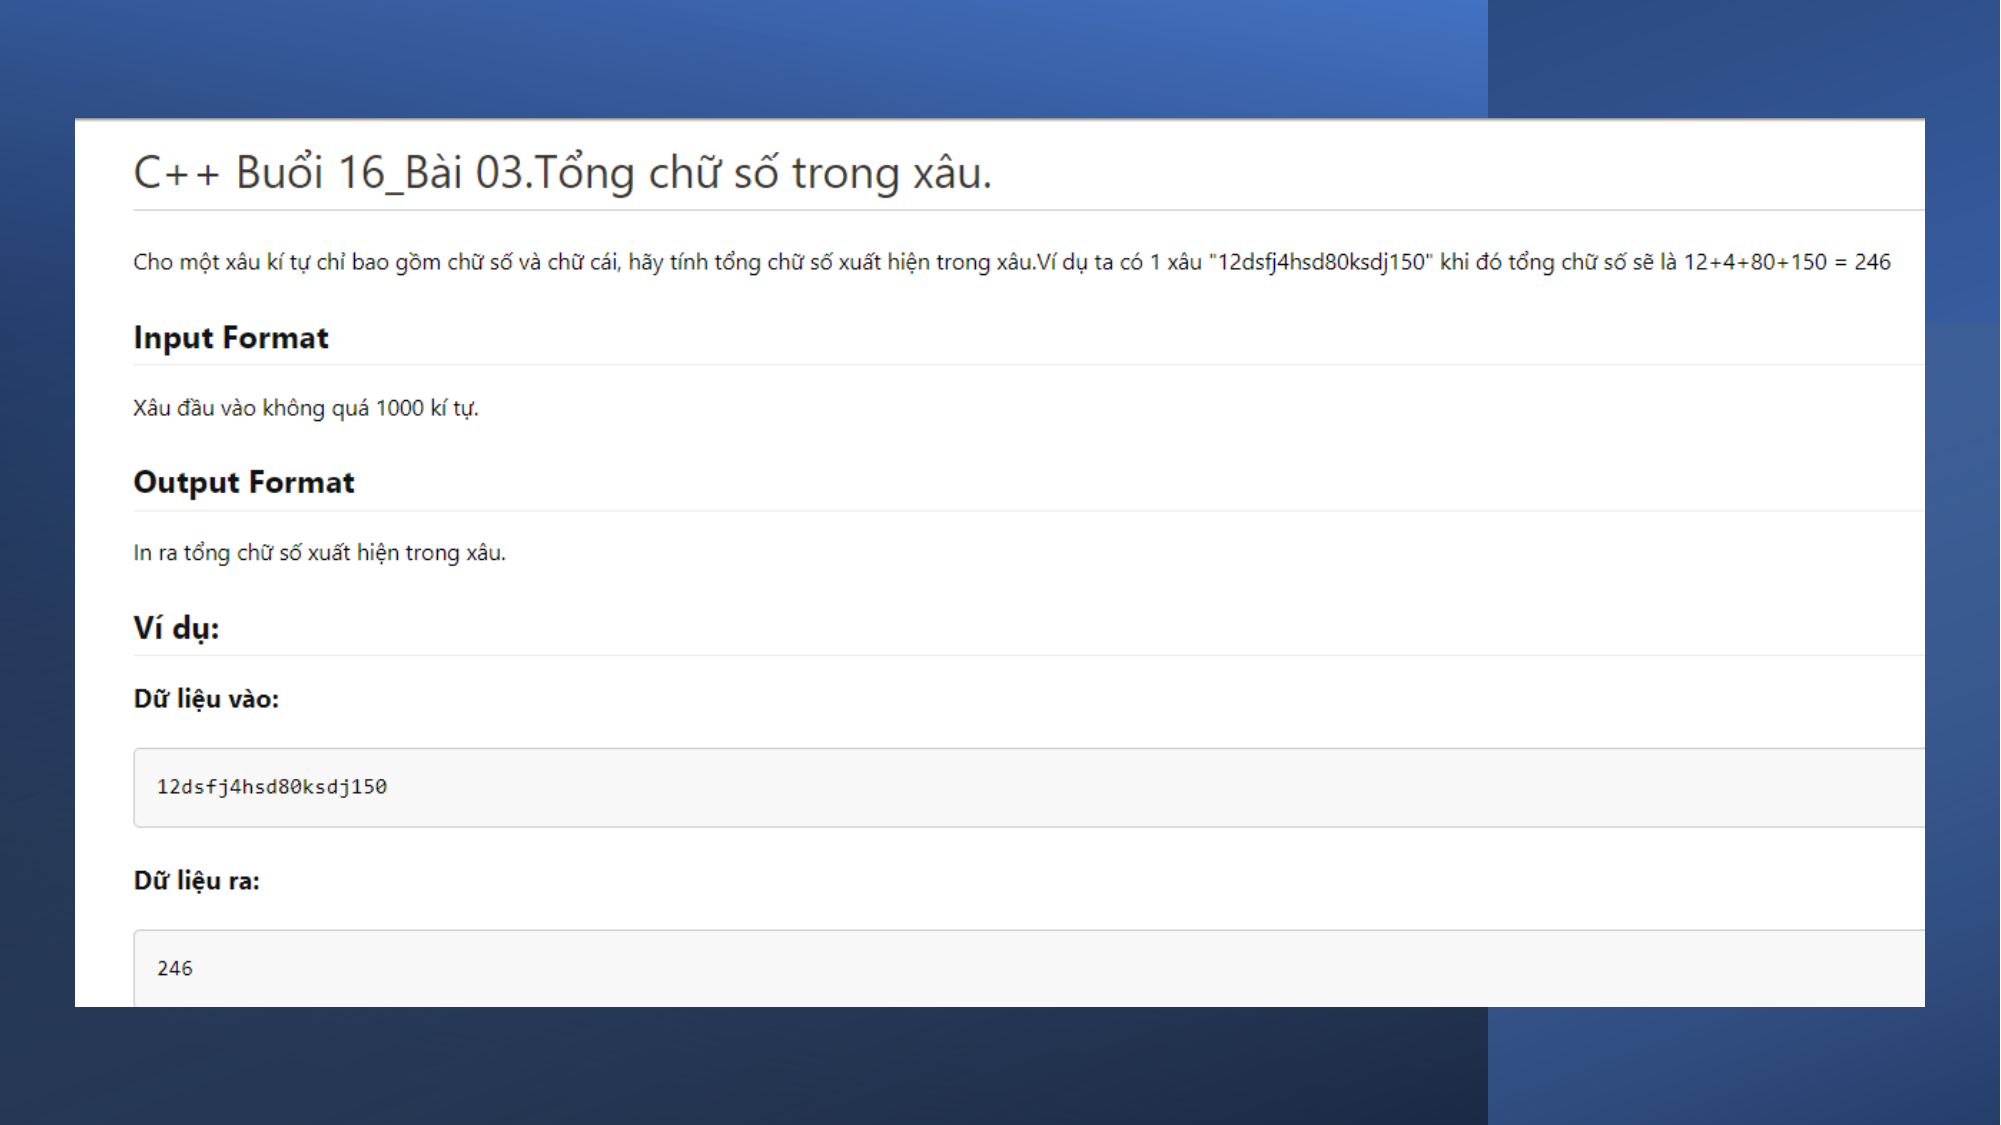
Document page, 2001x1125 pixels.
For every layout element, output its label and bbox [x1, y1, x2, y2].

text_box [0, 321, 2000, 1125]
text_box [0, 0, 1489, 321]
picture [74, 118, 1925, 1007]
text_box [1489, 0, 2000, 321]
